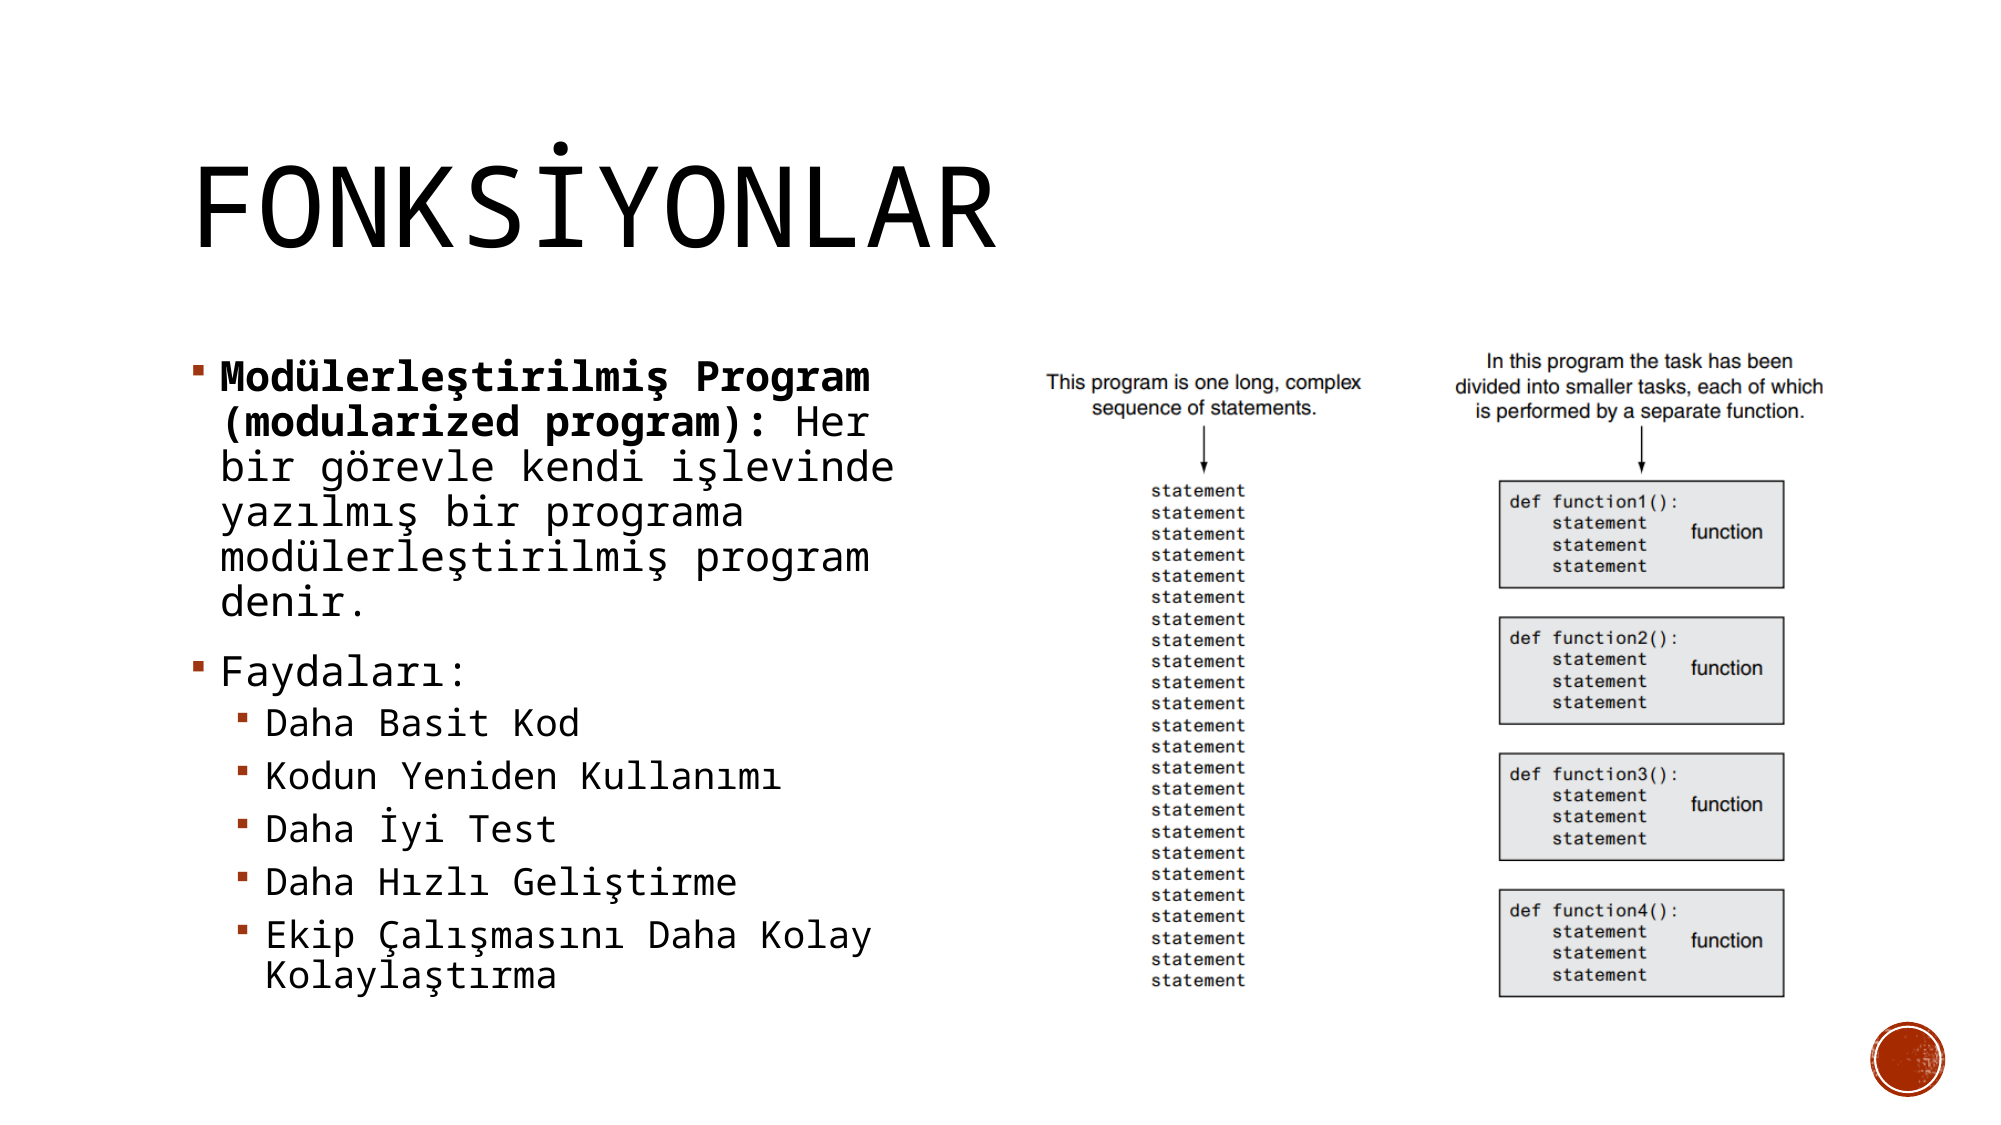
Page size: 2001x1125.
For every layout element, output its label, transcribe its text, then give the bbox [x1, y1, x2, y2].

title FONKSİYONLAR [175, 79, 1826, 344]
list Modülerleştirilmiş Program (modularized program): Her bir görevle kendi işlevinde yazılmış bir programa modülerleştirilmiş program denir. Faydaları: Daha Basit Kod Kodun Yeniden Kullanımı Daha İyi Test Daha Hızlı Geliştirme Ekip Çalışmasını Daha Kolay Kolaylaştırma [175, 348, 957, 1013]
picture [1043, 348, 1827, 1001]
